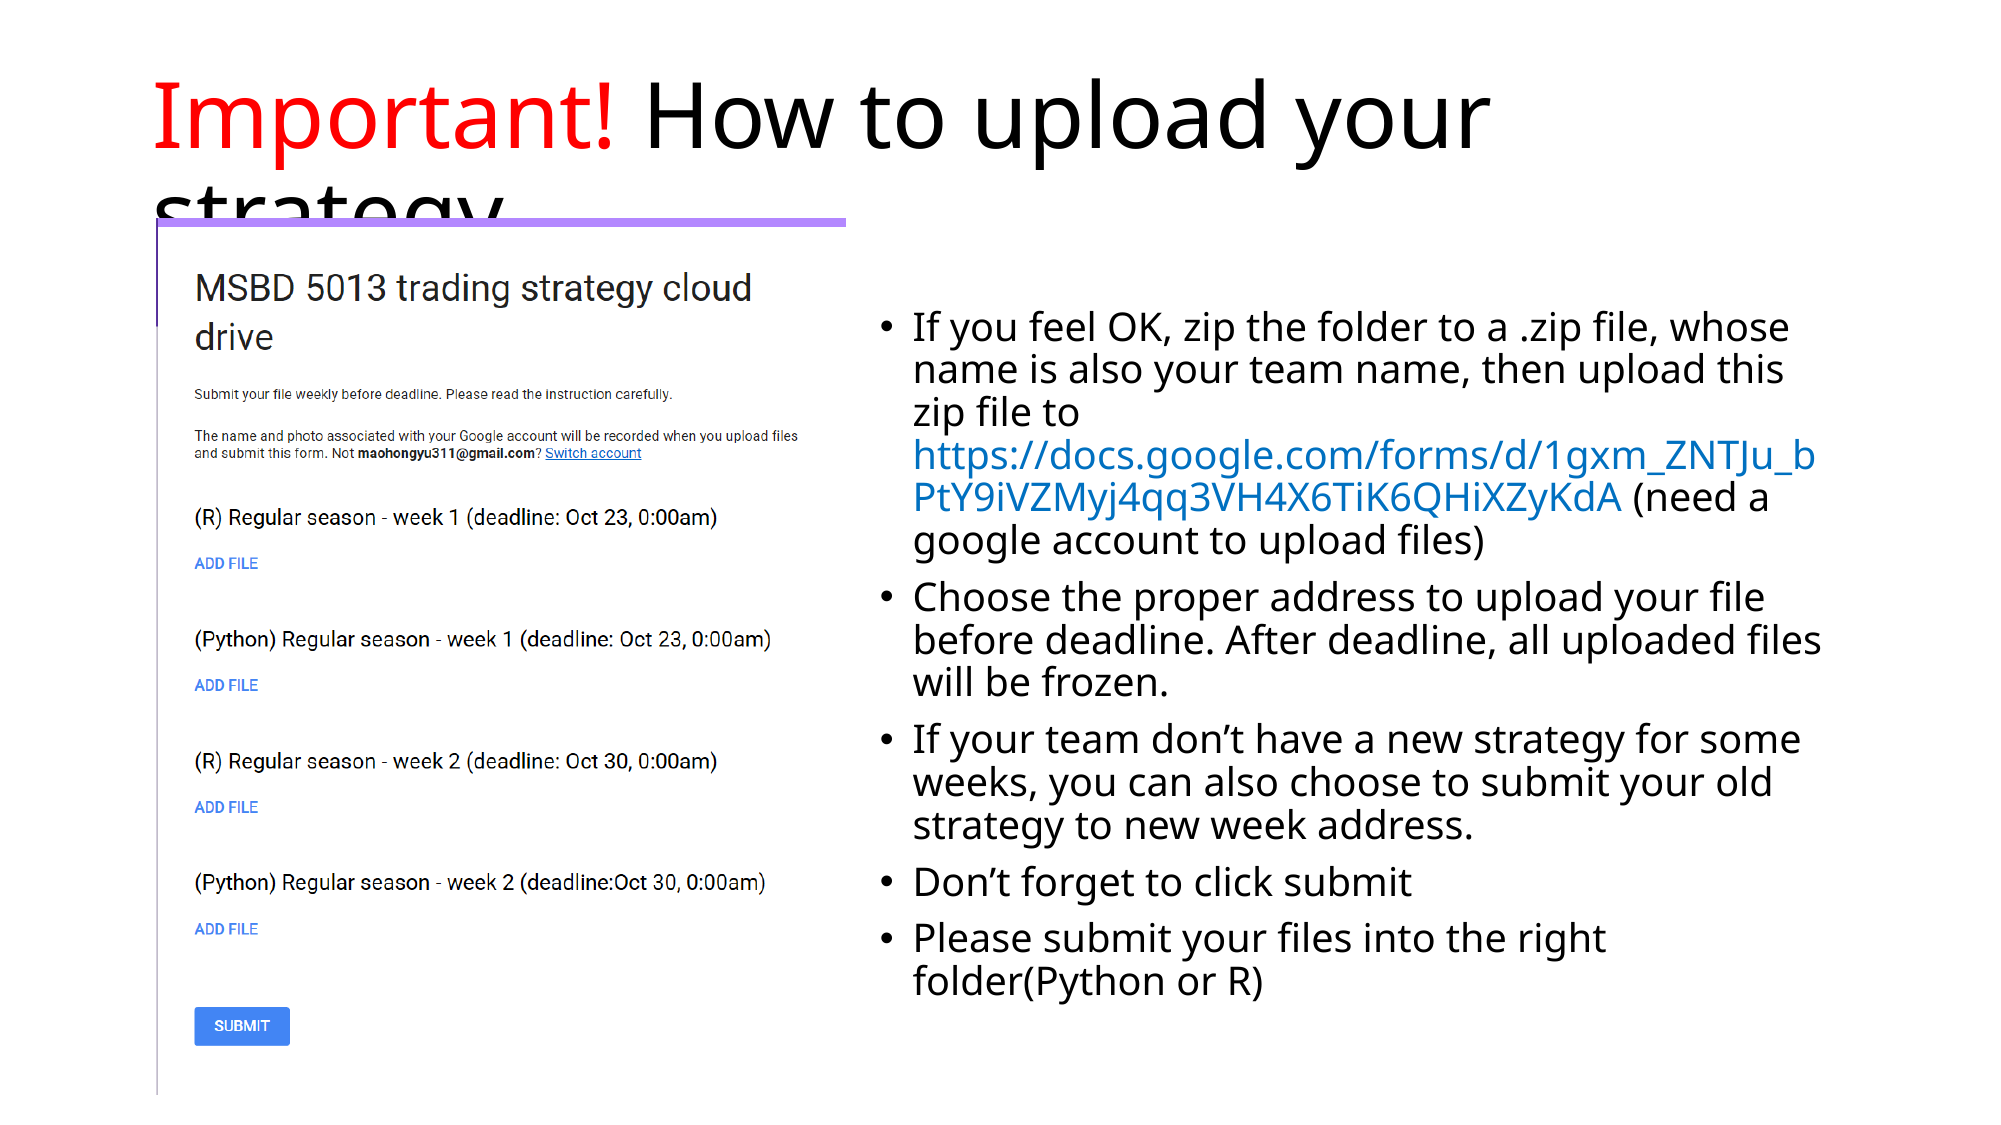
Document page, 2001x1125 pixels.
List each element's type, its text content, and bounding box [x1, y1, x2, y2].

picture [156, 218, 846, 1095]
list If you feel OK, zip the folder to a .zip file, whose name is also your team name, then upload this zip file to https://docs.google.com/forms/d/1gxm_ZNTJu_bPtY9iVZMyj4qq3VH4X6TiK6QHiXZyKdA (need a google account to upload files) Choose the proper address to upload your file before deadline. After deadline, all uploaded files will be frozen. If your team don’t have a new strategy for some weeks, you can also choose to submit your old strategy to new week address. Don’t forget to click submit Please submit your files into the right folder(Python or R) [864, 299, 1844, 1014]
title Important! How to upload your strategy [137, 59, 1863, 278]
